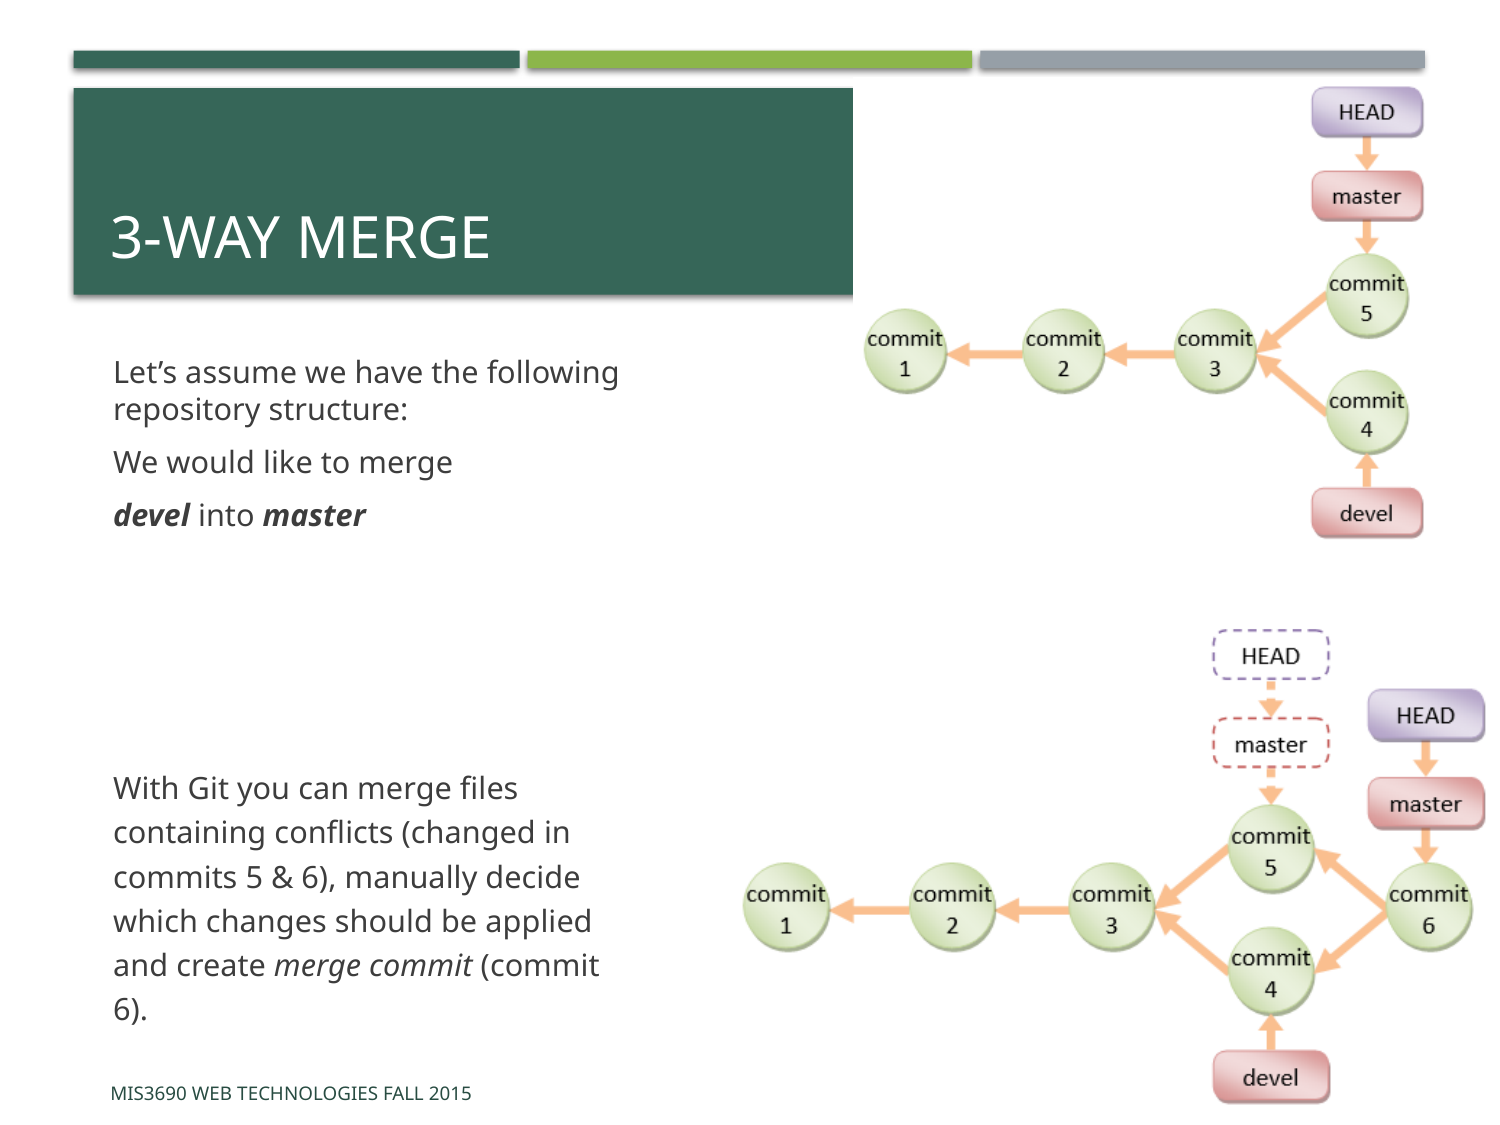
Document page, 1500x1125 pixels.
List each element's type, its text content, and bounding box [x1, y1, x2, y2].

picture [853, 77, 1436, 553]
title 3-way merge [95, 99, 847, 278]
footer MIS3690 Web Technologies Fall 2015 [95, 1064, 721, 1125]
list Let’s assume we have the following repository structure: We would like to merge devel into master With Git you can merge files containing conflicts (changed in commits 5 & 6), manually decide which changes should be applied and create merge commit (commit 6). [95, 344, 646, 1038]
picture [727, 599, 1500, 1125]
